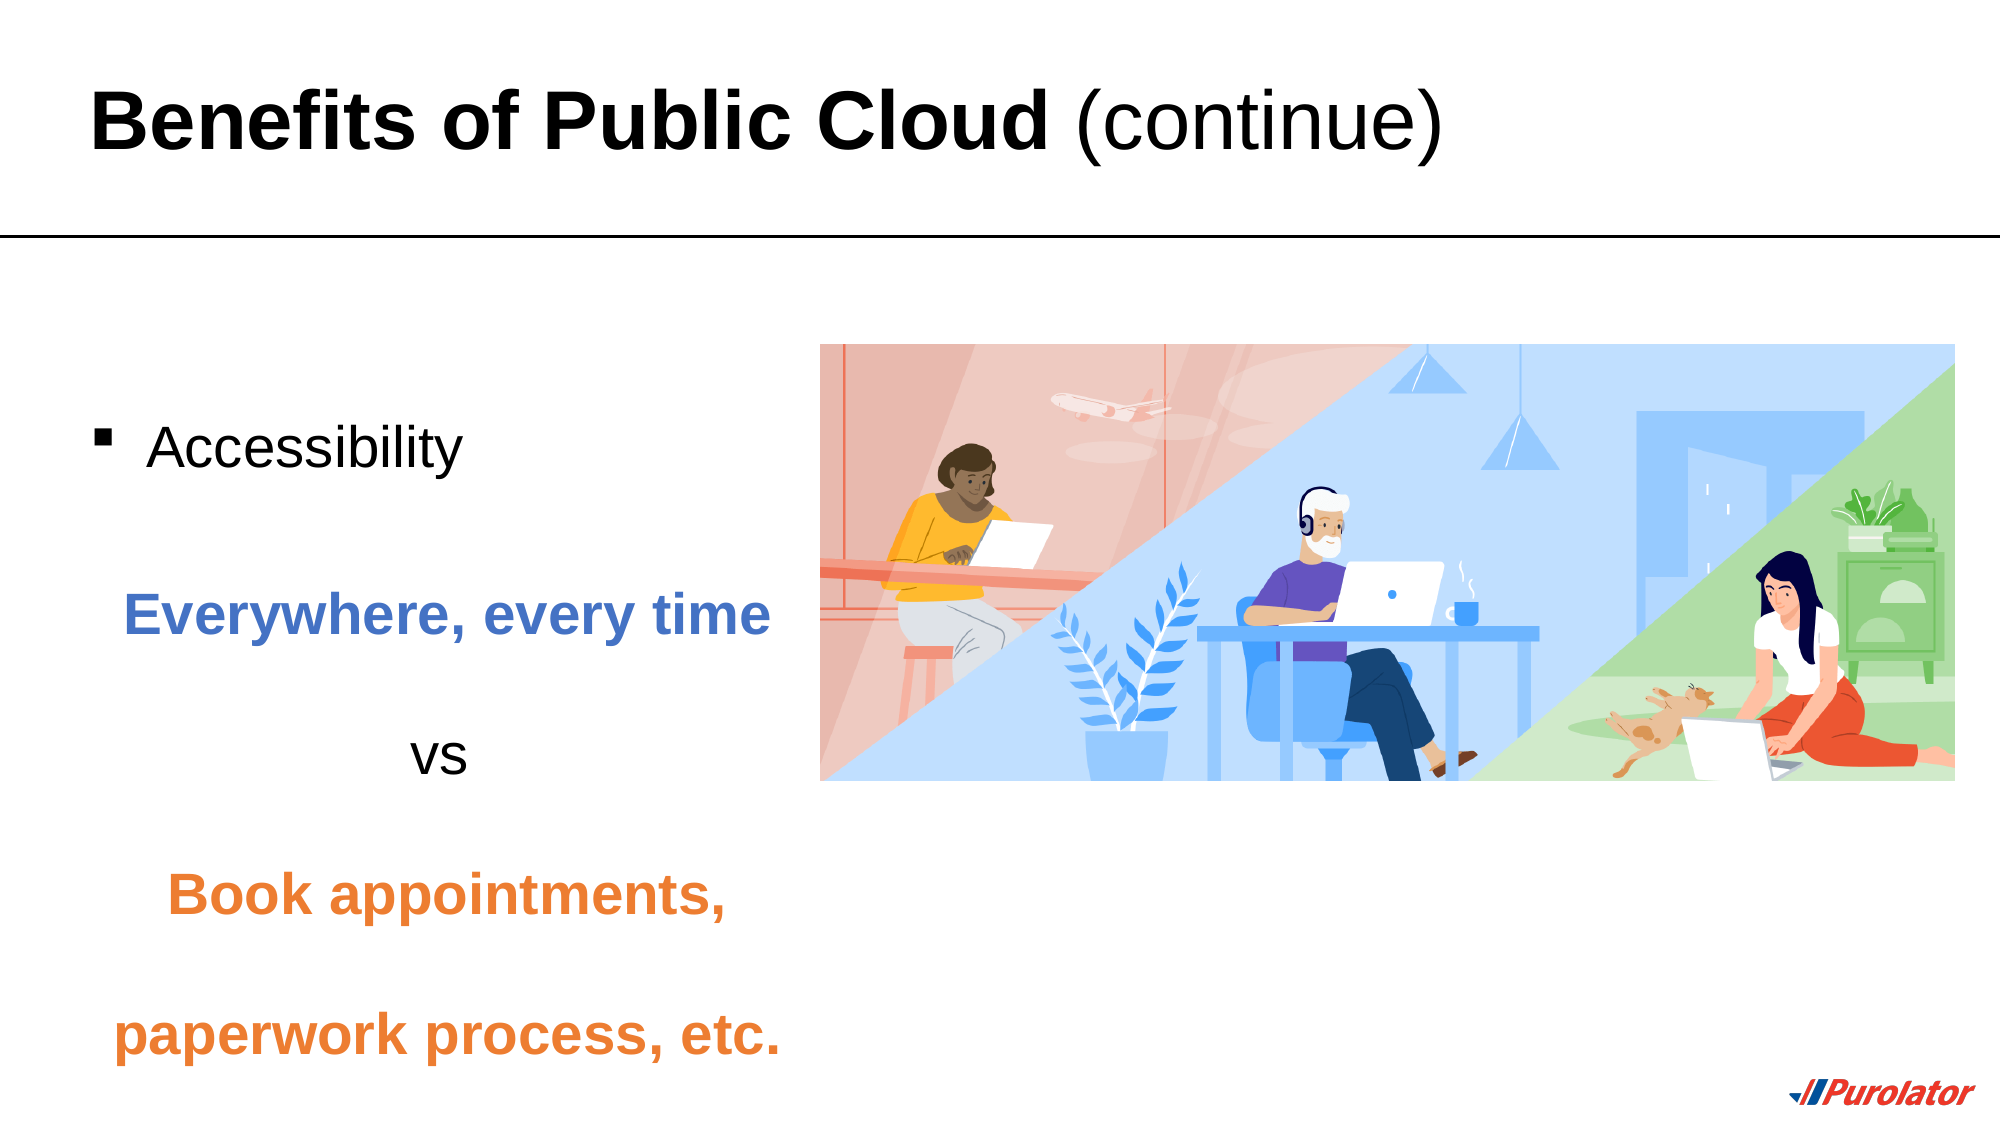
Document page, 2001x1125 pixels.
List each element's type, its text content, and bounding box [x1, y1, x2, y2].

picture [820, 344, 1955, 781]
text_box Everywhere, every time vs Book appointments, paperwork process, etc. [0, 498, 821, 1074]
picture [1785, 1075, 1980, 1109]
text_box Accessibility [0, 262, 2000, 487]
text_box Benefits of Public Cloud (continue) [0, 59, 2000, 174]
